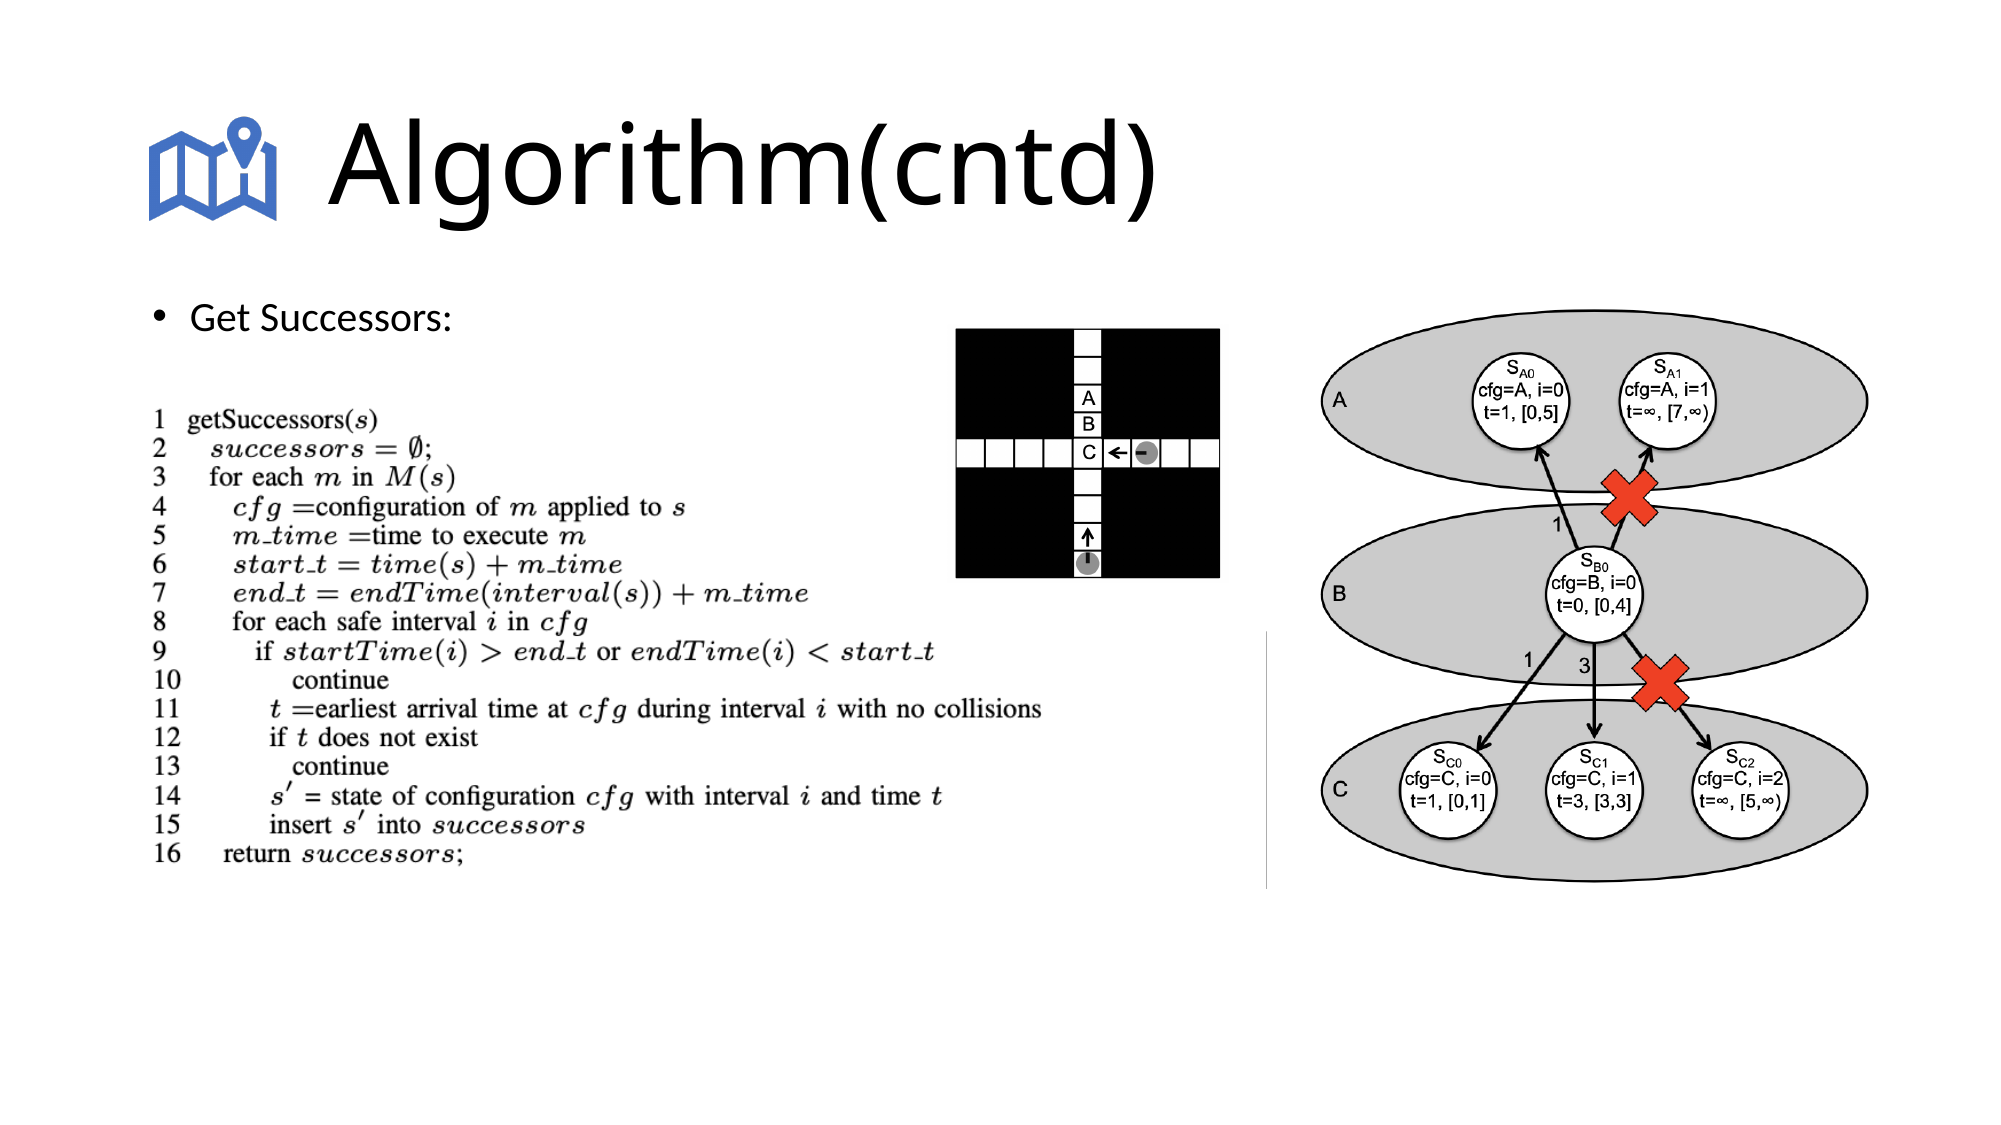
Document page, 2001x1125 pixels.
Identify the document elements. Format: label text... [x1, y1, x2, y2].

picture [1266, 277, 1933, 889]
picture [137, 93, 288, 244]
picture [108, 324, 1229, 900]
title Algorithm(cntd) [313, 59, 1863, 278]
list Get Successors: [137, 282, 796, 379]
